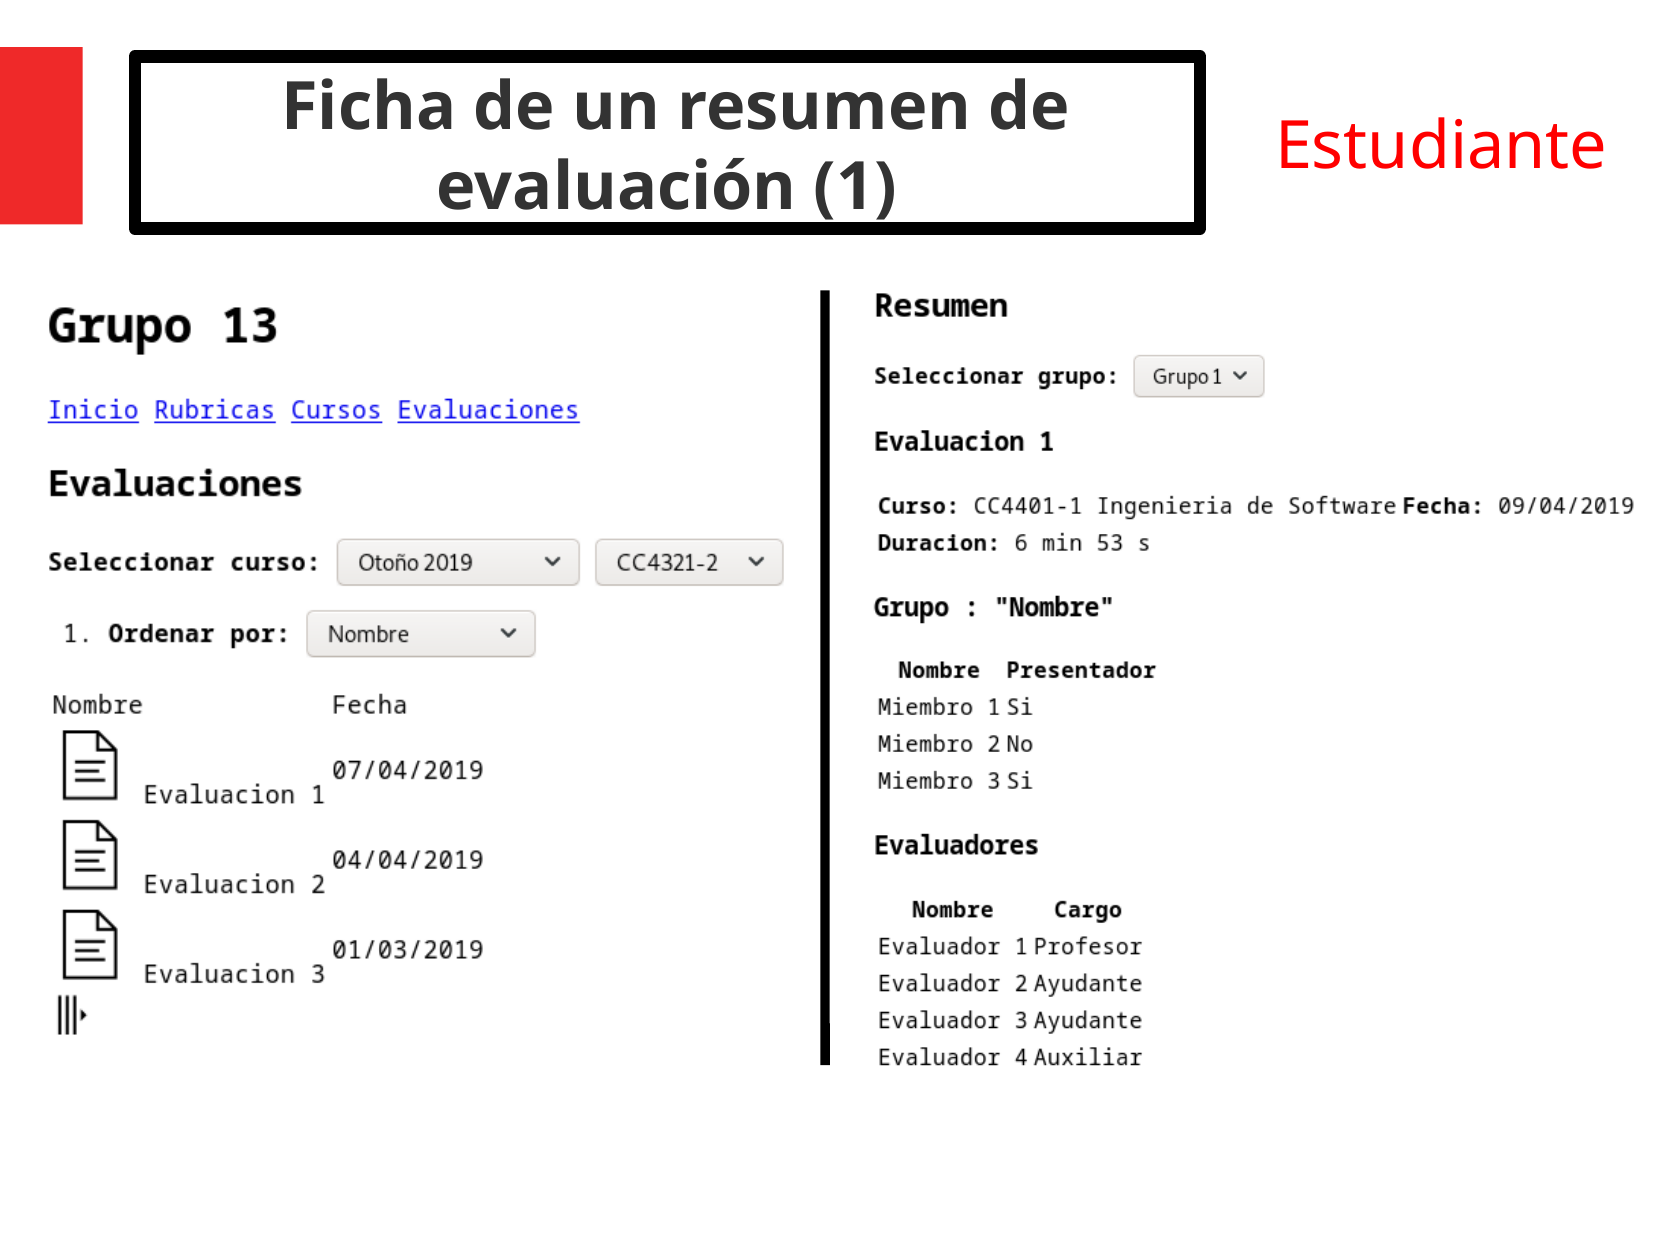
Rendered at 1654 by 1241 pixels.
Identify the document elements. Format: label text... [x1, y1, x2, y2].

picture [869, 284, 1654, 1079]
picture [44, 290, 826, 1051]
text_box Ficha de un resumen de evaluación (1) [134, 56, 1200, 229]
text_box Estudiante [1188, 14, 1654, 190]
